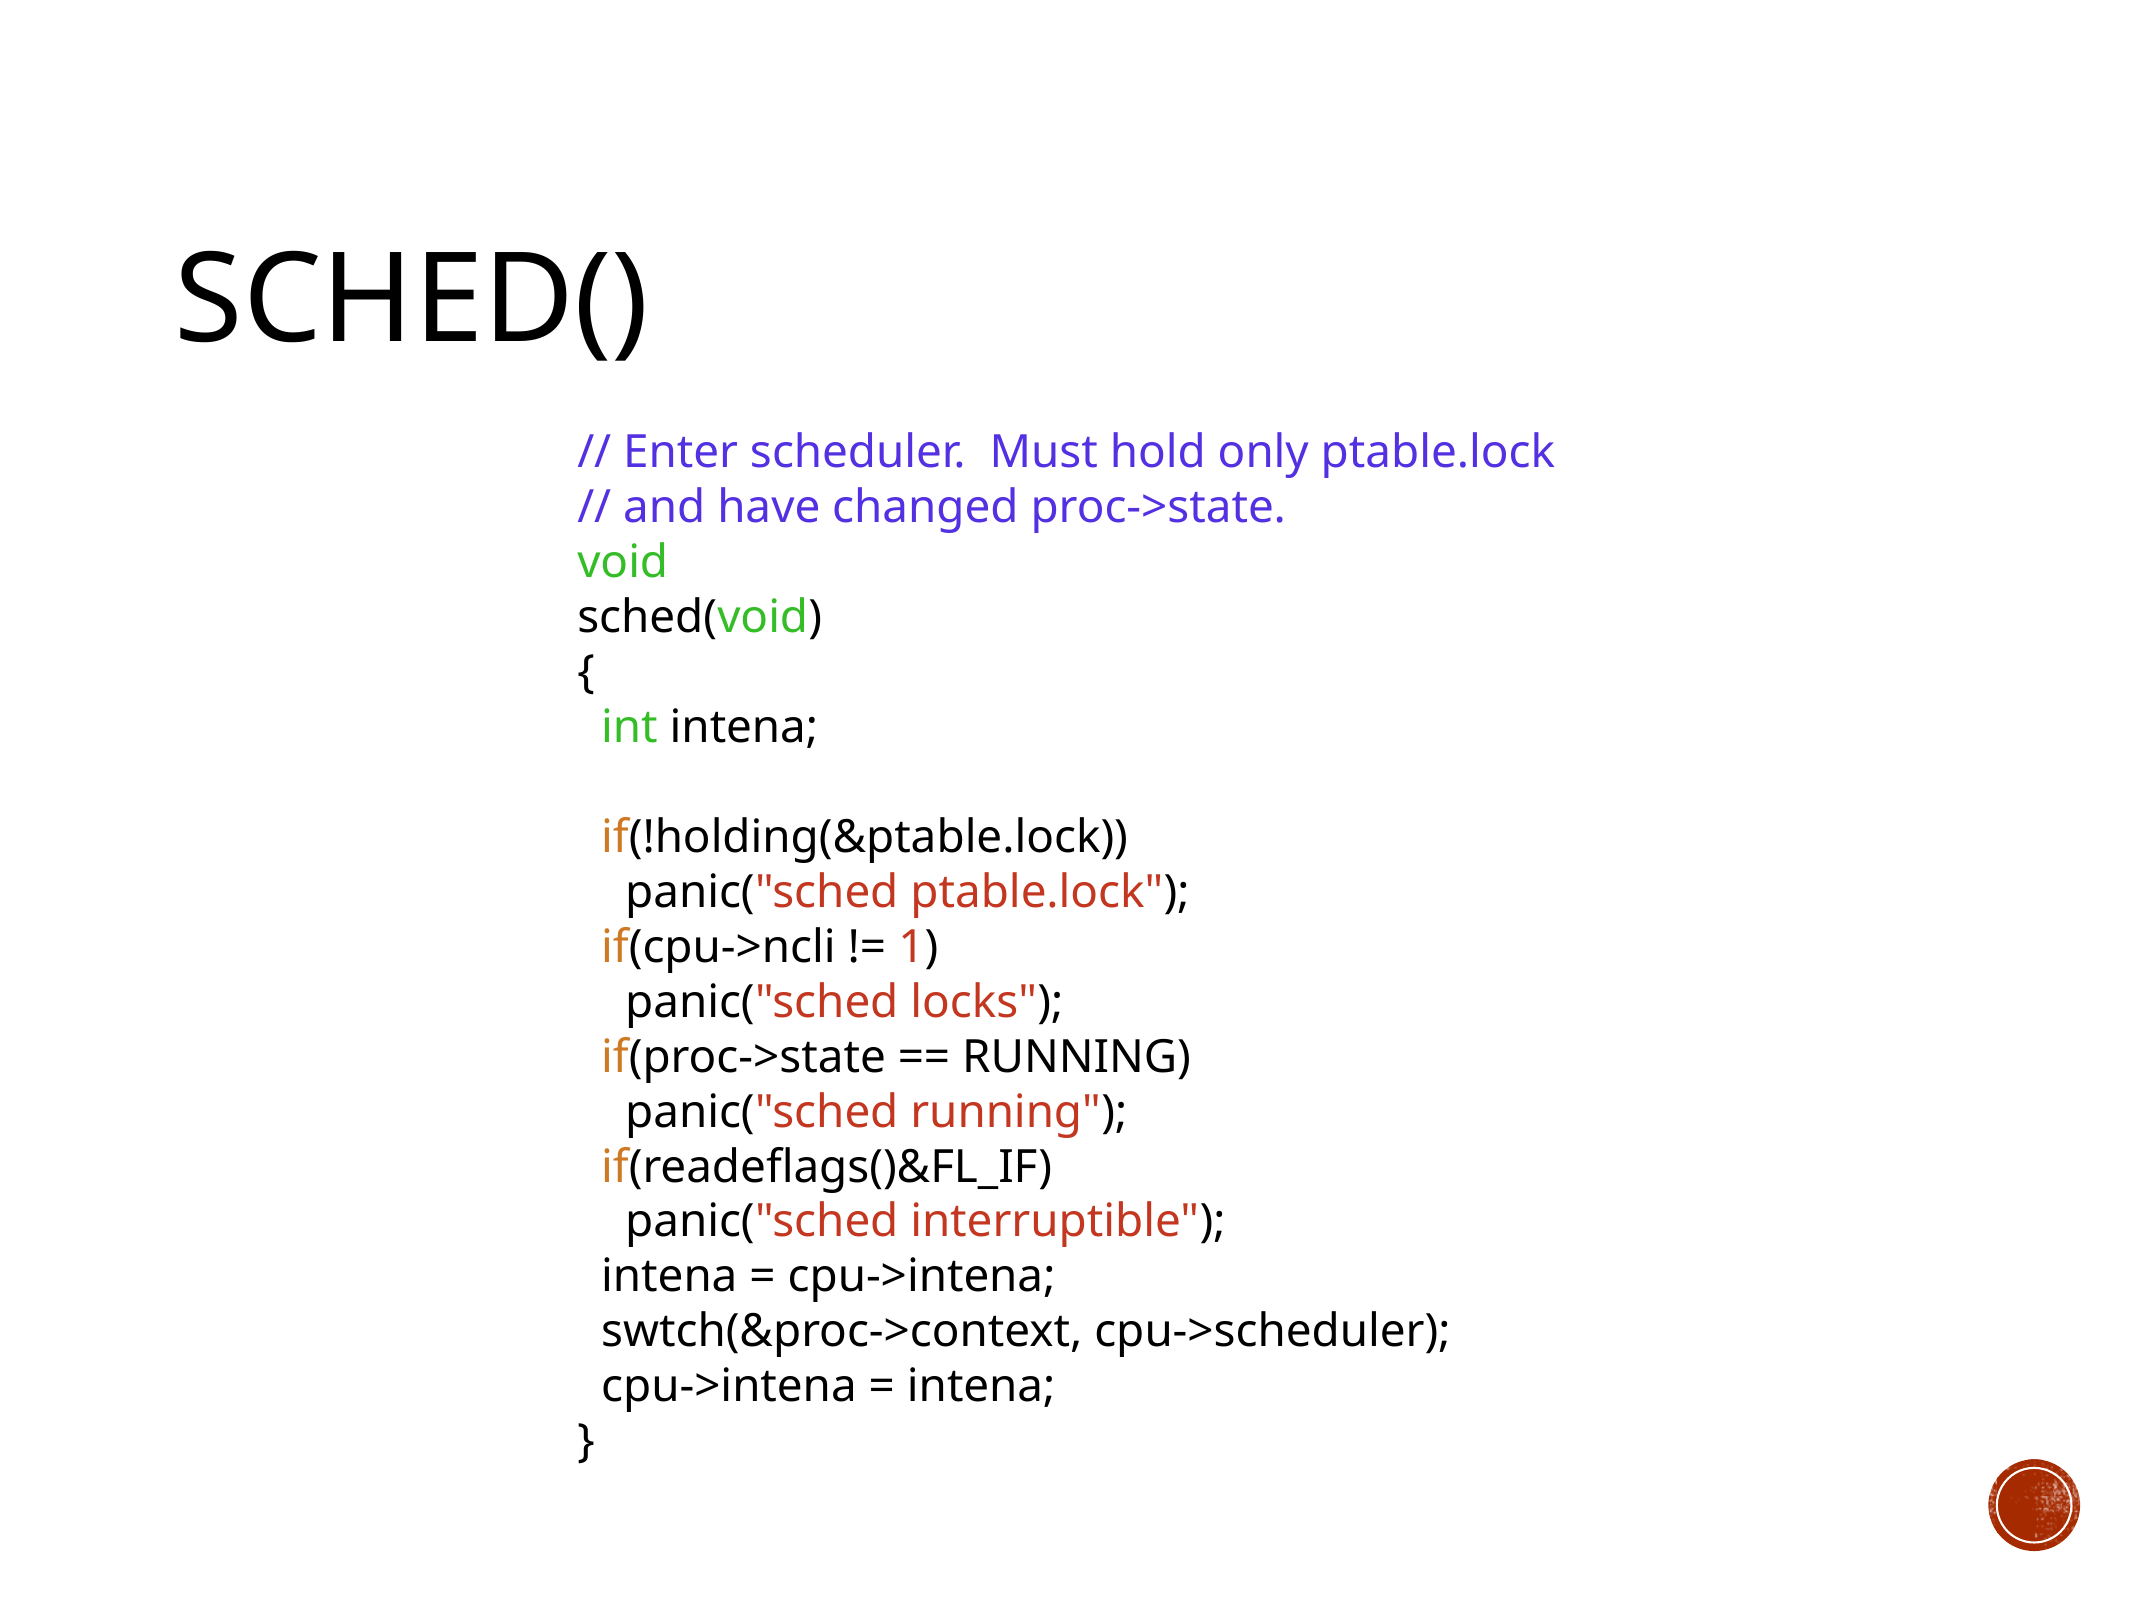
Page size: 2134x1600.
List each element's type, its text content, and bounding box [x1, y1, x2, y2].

text_box // Enter scheduler. Must hold only ptable.lock // and have changed proc->state. void sched(void) { int intena; if(!holding(&ptable.lock)) panic("sched ptable.lock"); if(cpu->ncli != 1) panic("sched locks"); if(proc->state == RUNNING) panic("sched running"); if(readeflags()&FL_IF) panic("sched interruptible"); intena = cpu->intena; swtch(&proc->context, cpu->scheduler); cpu->intena = intena; } [568, 413, 1565, 1475]
title sched() [159, 113, 1974, 489]
